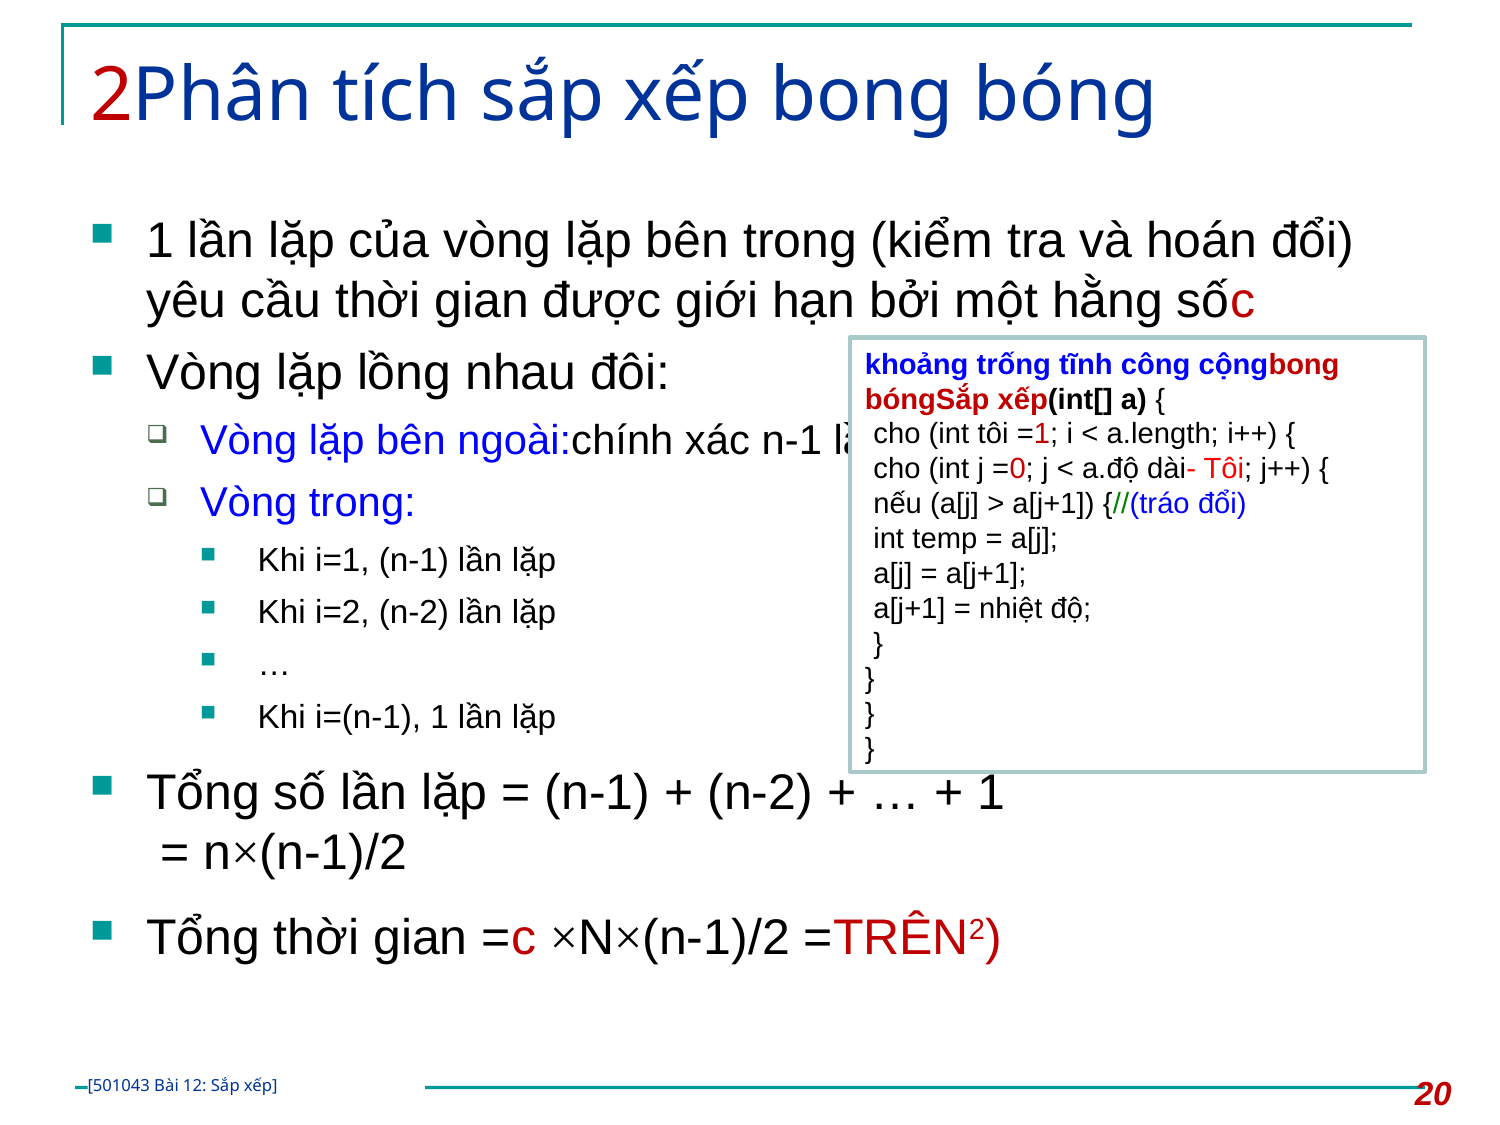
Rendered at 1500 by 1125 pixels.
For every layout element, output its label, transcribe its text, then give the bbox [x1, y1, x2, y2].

text_box [501043 Bài 12: Sắp xếp] [87, 1074, 425, 1100]
text_box khoảng trống tĩnh công cộngbong bóngSắp xếp(int[] a) { cho (int tôi =1; i < a.length; i++) { cho (int j =0; j < a.độ dài- Tôi; j++) { nếu (a[j] > a[j+1]) {//(tráo đổi) int temp = a[j]; a[j] = a[j+1]; a[j+1] = nhiệt độ; } } } } [848, 335, 1427, 774]
slide_number 20 [1400, 1065, 1500, 1125]
list 1 lần lặp của vòng lặp bên trong (kiểm tra và hoán đổi) yêu cầu thời gian được giới hạn bởi một hằng sốc Vòng lặp lồng nhau đôi: Vòng lặp bên ngoài:chính xác n-1 lần lặp Vòng trong: Khi i=1, (n-1) lần lặp Khi i=2, (n-2) lần lặp … Khi i=(n-1), 1 lần lặp Tổng số lần lặp = (n-1) + (n-2) + … + 1 = n×(n-1)/2 Tổng thời gian =c ×N×(n-1)/2 =TRÊN2) [74, 199, 1426, 1013]
title 2Phân tích sắp xếp bong bóng [74, 37, 1426, 188]
